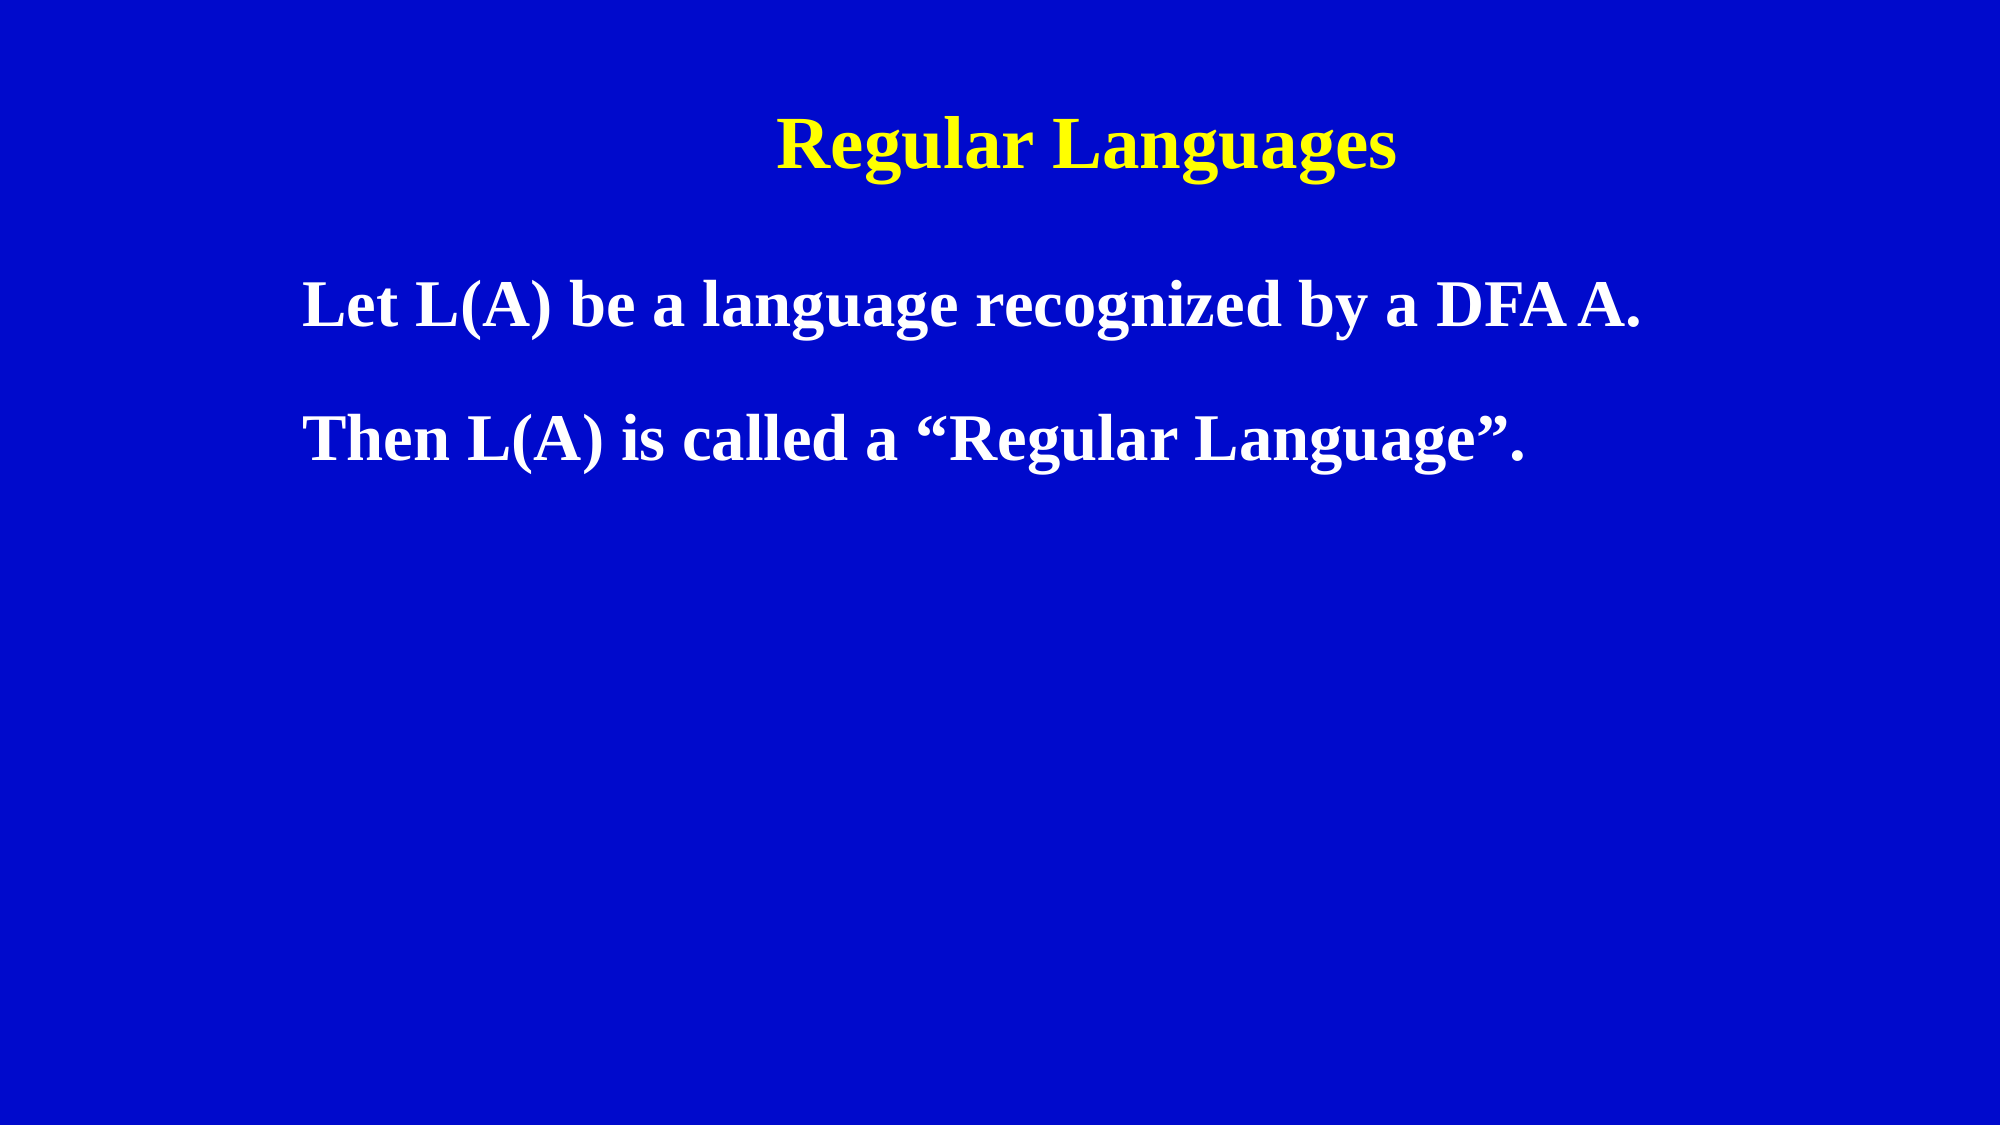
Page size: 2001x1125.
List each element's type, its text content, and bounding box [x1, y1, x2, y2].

list Let L(A) be a language recognized by a DFA A. Then L(A) is called a “Regular Language”. [287, 212, 1700, 875]
title Regular Languages [500, 45, 1675, 212]
